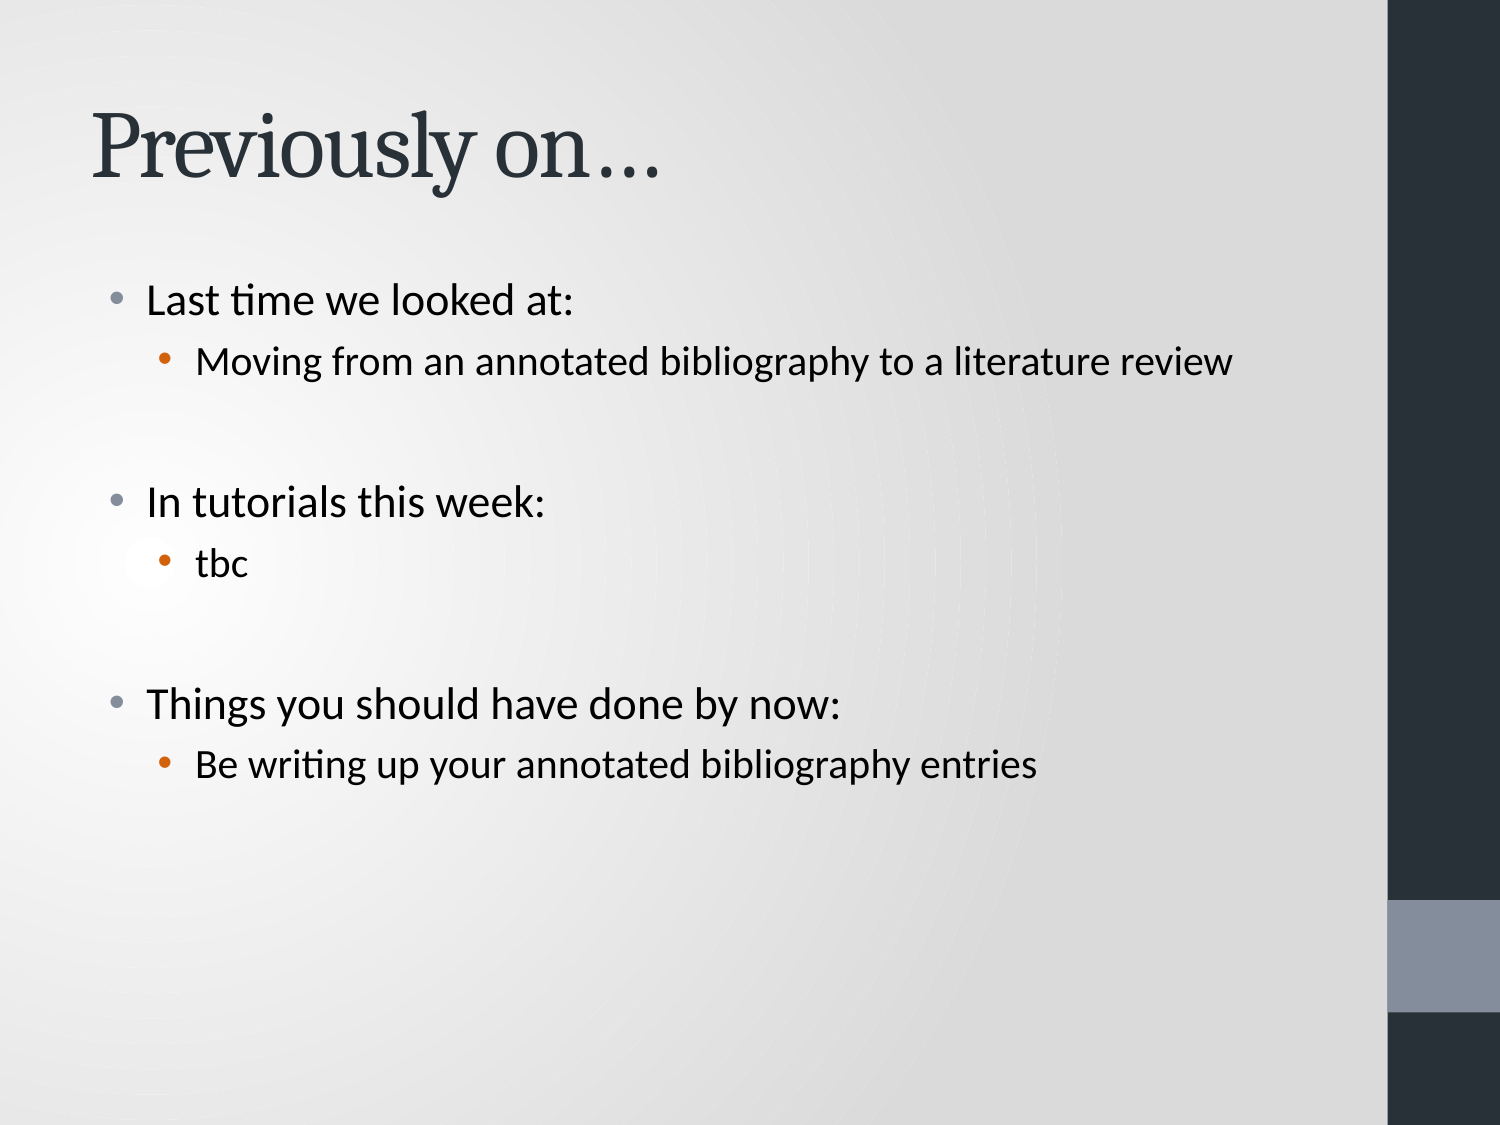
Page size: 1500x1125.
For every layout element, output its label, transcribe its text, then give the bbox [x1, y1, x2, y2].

title Previously on… [75, 45, 1325, 233]
list Last time we looked at: Moving from an annotated bibliography to a literature review In tutorials this week: tbc Things you should have done by now: Be writing up your annotated bibliography entries [75, 262, 1325, 1050]
